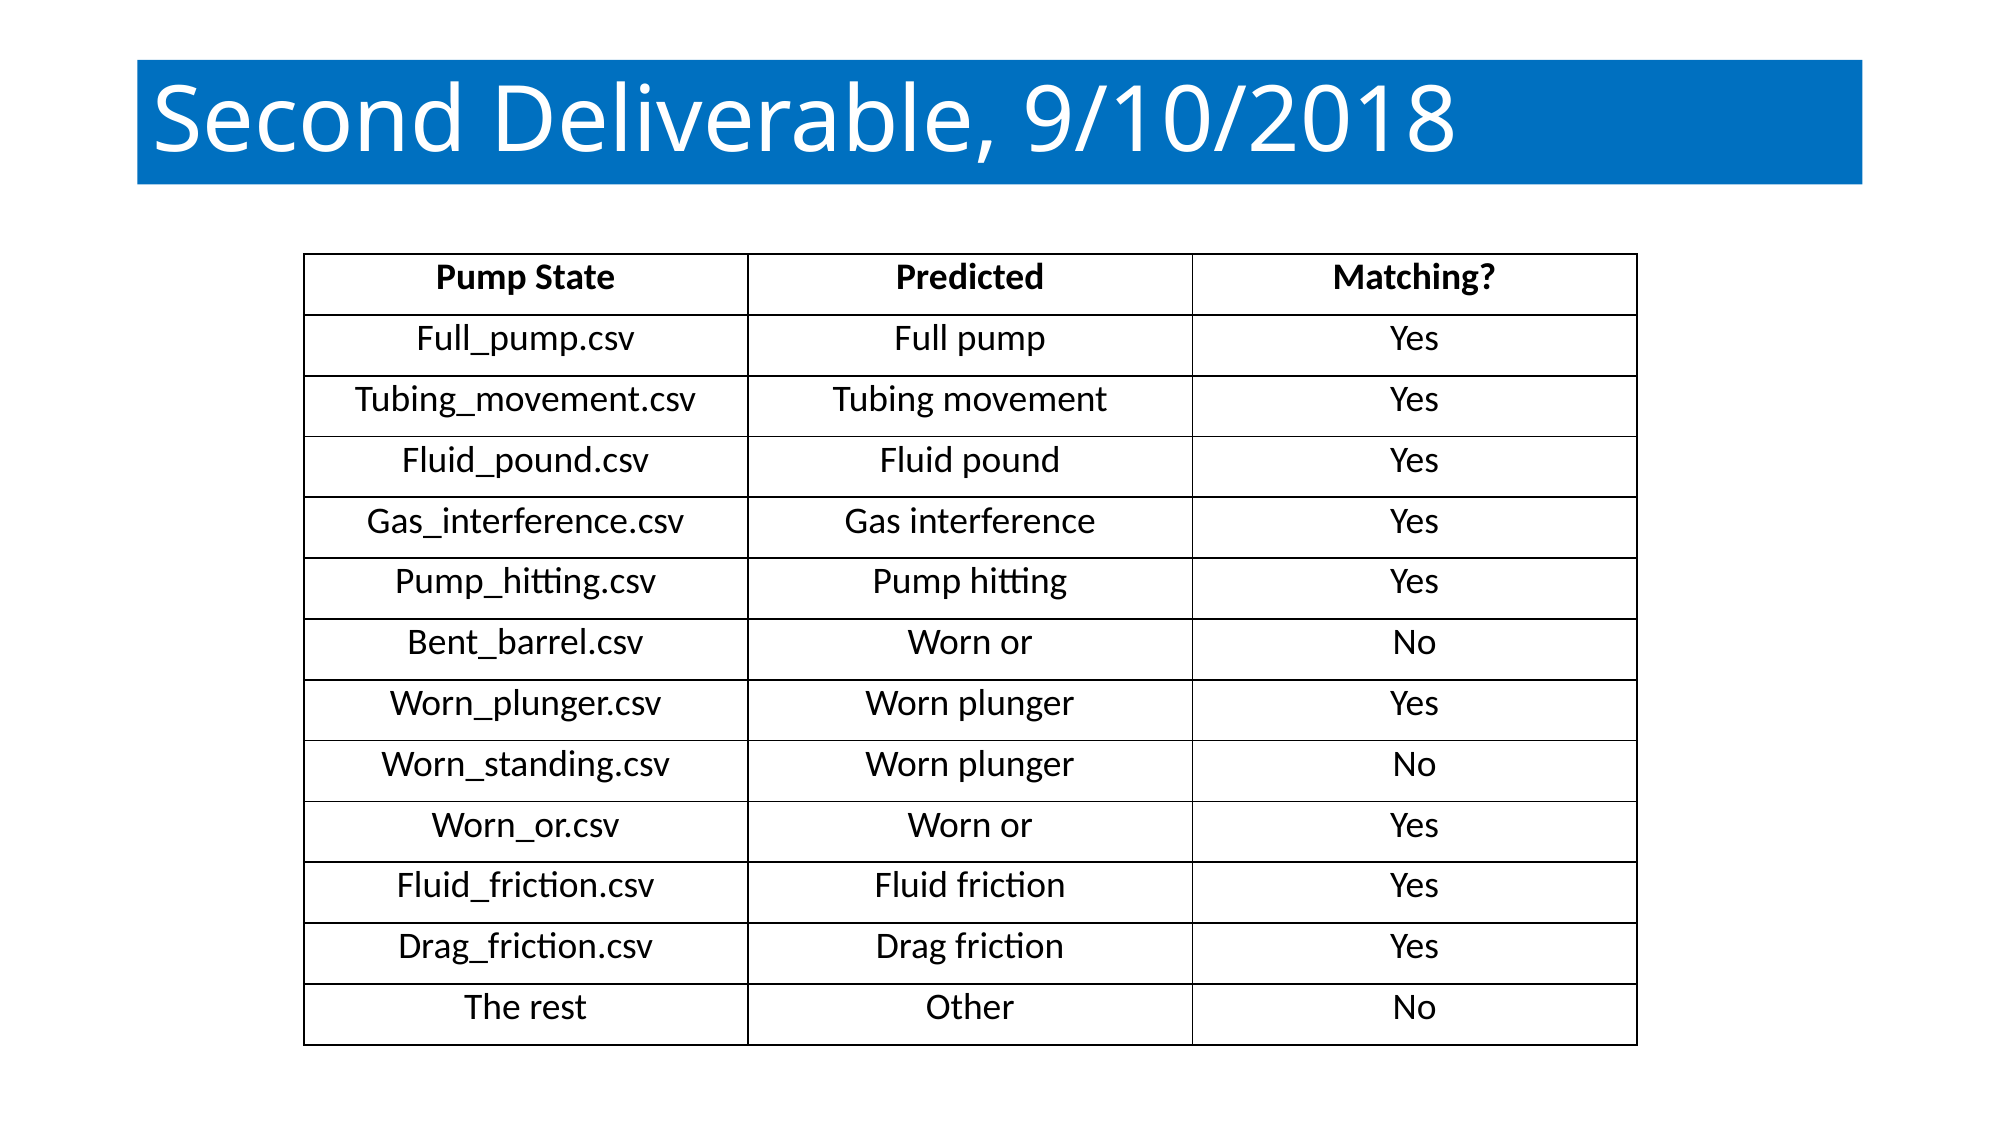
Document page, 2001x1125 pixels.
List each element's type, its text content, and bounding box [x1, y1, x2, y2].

table_cell No [1193, 741, 1636, 801]
table_cell Full_pump.csv [305, 316, 747, 375]
table_cell Worn_standing.csv [305, 741, 747, 801]
table_cell Tubing movement [749, 377, 1192, 436]
table_cell Fluid pound [749, 437, 1192, 496]
table_cell Gas_interference.csv [305, 498, 747, 557]
table_header Matching? [1193, 255, 1636, 314]
table_cell Fluid_pound.csv [305, 437, 747, 496]
table_cell Worn plunger [749, 681, 1192, 740]
table_cell Yes [1193, 316, 1636, 375]
table_cell Worn plunger [749, 741, 1192, 801]
table_cell Worn or [749, 802, 1192, 861]
table_cell The rest [305, 985, 747, 1044]
table_cell Tubing_movement.csv [305, 377, 747, 436]
title Second Deliverable, 9/10/2018 [137, 59, 1863, 185]
table_cell Full pump [749, 316, 1192, 375]
table_cell No [1193, 620, 1636, 679]
table_cell No [1193, 985, 1636, 1044]
table_cell Other [749, 985, 1192, 1044]
table_cell Drag friction [749, 924, 1192, 983]
table_cell Yes [1193, 498, 1636, 557]
table_cell Fluid friction [749, 863, 1192, 922]
table_cell Pump hitting [749, 559, 1192, 618]
table_cell Worn_or.csv [305, 802, 747, 861]
table_header Predicted [749, 255, 1192, 314]
table_cell Yes [1193, 437, 1636, 496]
table_cell Yes [1193, 377, 1636, 436]
table_cell Yes [1193, 681, 1636, 740]
table_cell Yes [1193, 559, 1636, 618]
table_header Pump State [305, 255, 747, 314]
table_cell Yes [1193, 802, 1636, 861]
table_cell Worn_plunger.csv [305, 681, 747, 740]
table_cell Worn or [749, 620, 1192, 679]
table_cell Fluid_friction.csv [305, 863, 747, 922]
table_cell Yes [1193, 863, 1636, 922]
table_cell Gas interference [749, 498, 1192, 557]
table_cell Yes [1193, 924, 1636, 983]
table_cell Bent_barrel.csv [305, 620, 747, 679]
table_cell Pump_hitting.csv [305, 559, 747, 618]
table_cell Drag_friction.csv [305, 924, 747, 983]
